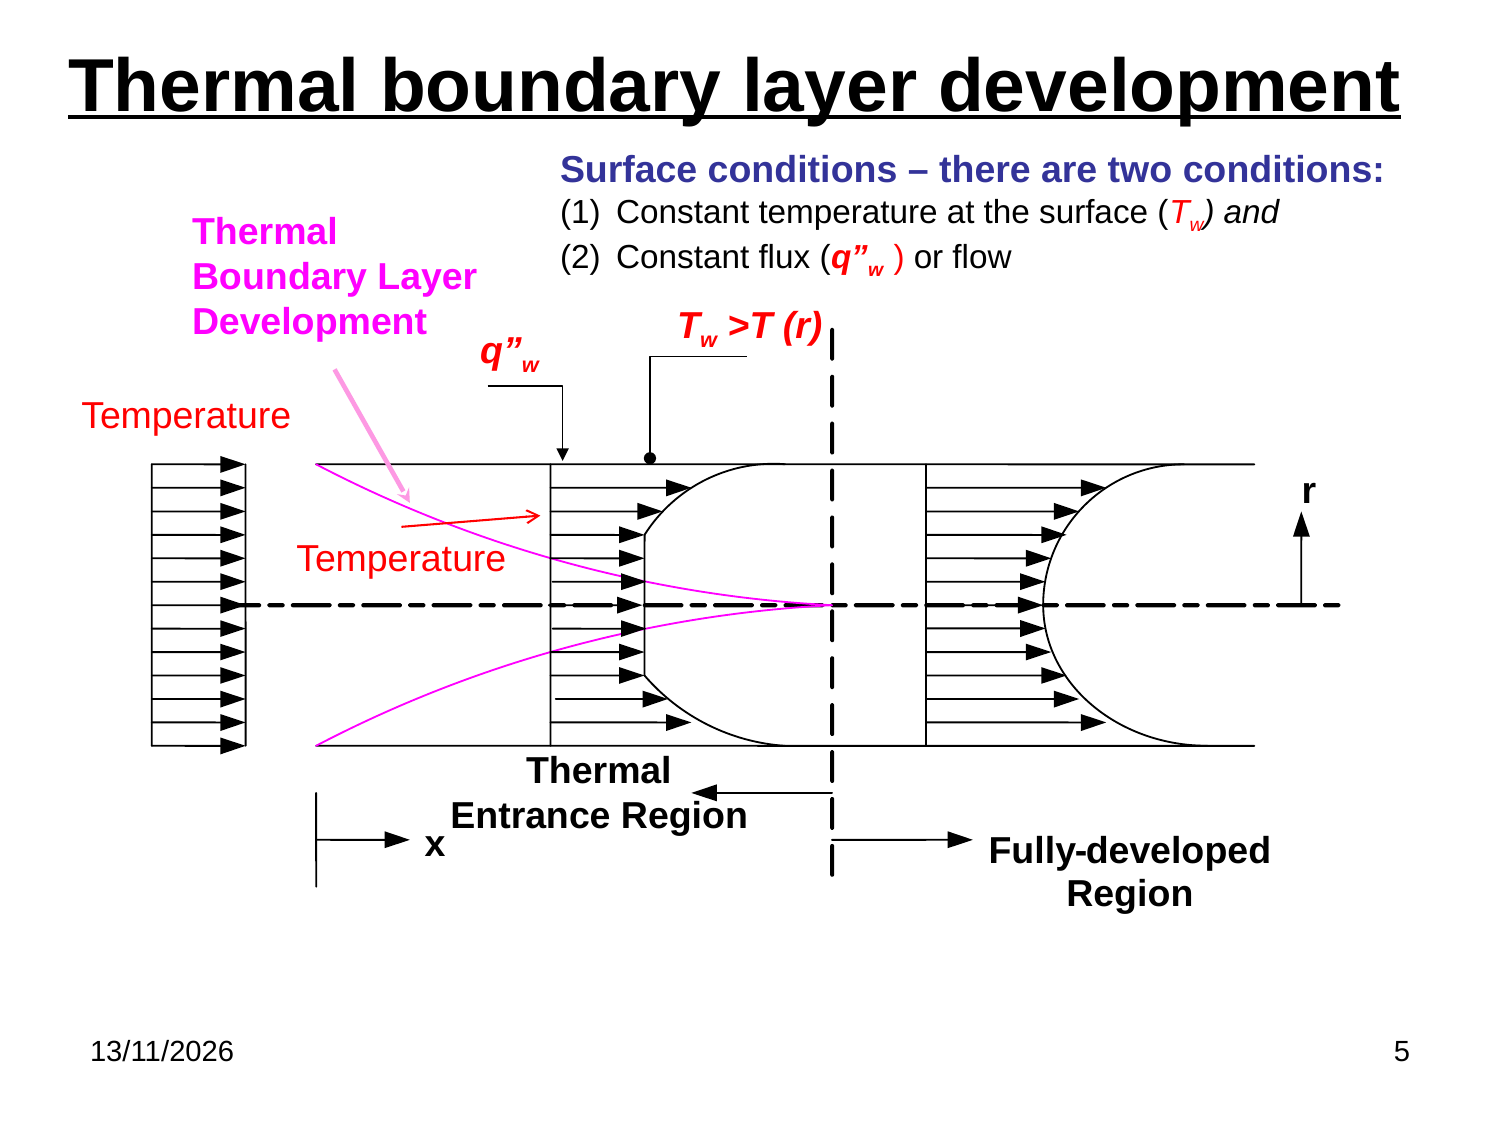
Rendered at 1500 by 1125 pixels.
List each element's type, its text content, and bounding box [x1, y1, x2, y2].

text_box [401, 515, 541, 527]
text_box Surface conditions – there are two conditions: Constant temperature at the surface (Tw) and Constant flux (q”w ) or flow [545, 137, 1412, 288]
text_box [334, 369, 411, 504]
text_box Temperature [66, 383, 142, 444]
title Thermal boundary layer development [39, 12, 1430, 150]
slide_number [75, 1024, 425, 1103]
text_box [147, 207, 1353, 921]
slide_number 5 [1370, 1024, 1425, 1082]
